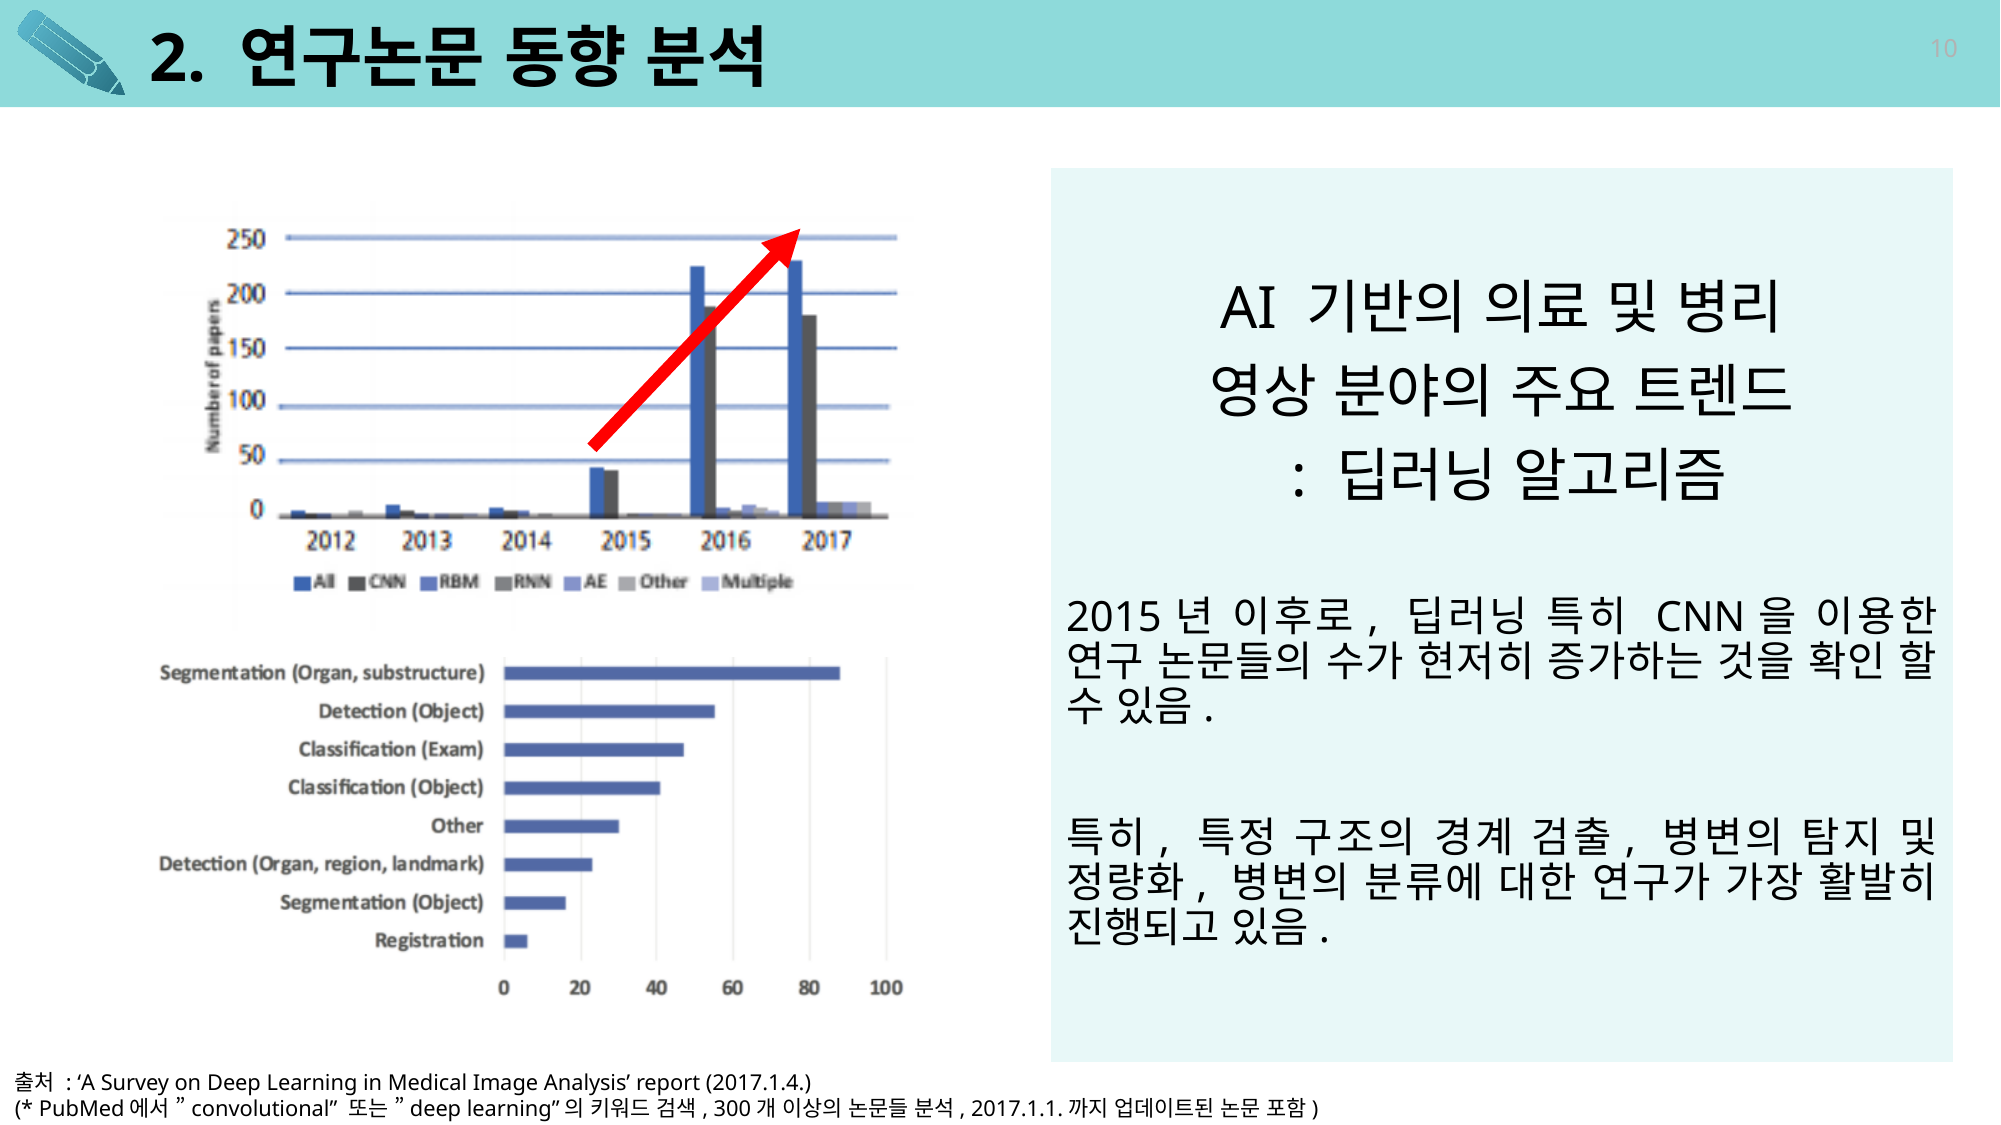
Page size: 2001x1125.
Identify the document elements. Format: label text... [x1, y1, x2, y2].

picture [151, 657, 917, 1011]
list AI 기반의 의료 및 병리 영상 분야의 주요 트렌드 : 딥러닝 알고리즘 2015년 이후로, 딥러닝 특히 CNN을 이용한 연구 논문들의 수가 현저히 증가하는 것을 확인 할 수 있음. 특히, 특정 구조의 경계 검출, 병변의 탐지 및 정량화, 병변의 분류에 대한 연구가 가장 활발히 진행되고 있음. [1051, 168, 1953, 1062]
title 2. 연구논문 동향 분석 [134, 16, 1765, 104]
text_box 출처 : ‘A Survey on Deep Learning in Medical Image Analysis’ report (2017.1.4.) (* PubMed에서 ”convolutional” 또는 ”deep learning”의 키워드 검색, 300개 이상의 논문들 분석, 2017.1.1.까지 업데이트된 논문 포함) [0, 1061, 1819, 1125]
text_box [154, 201, 914, 631]
slide_number 10 [1795, 19, 1974, 80]
